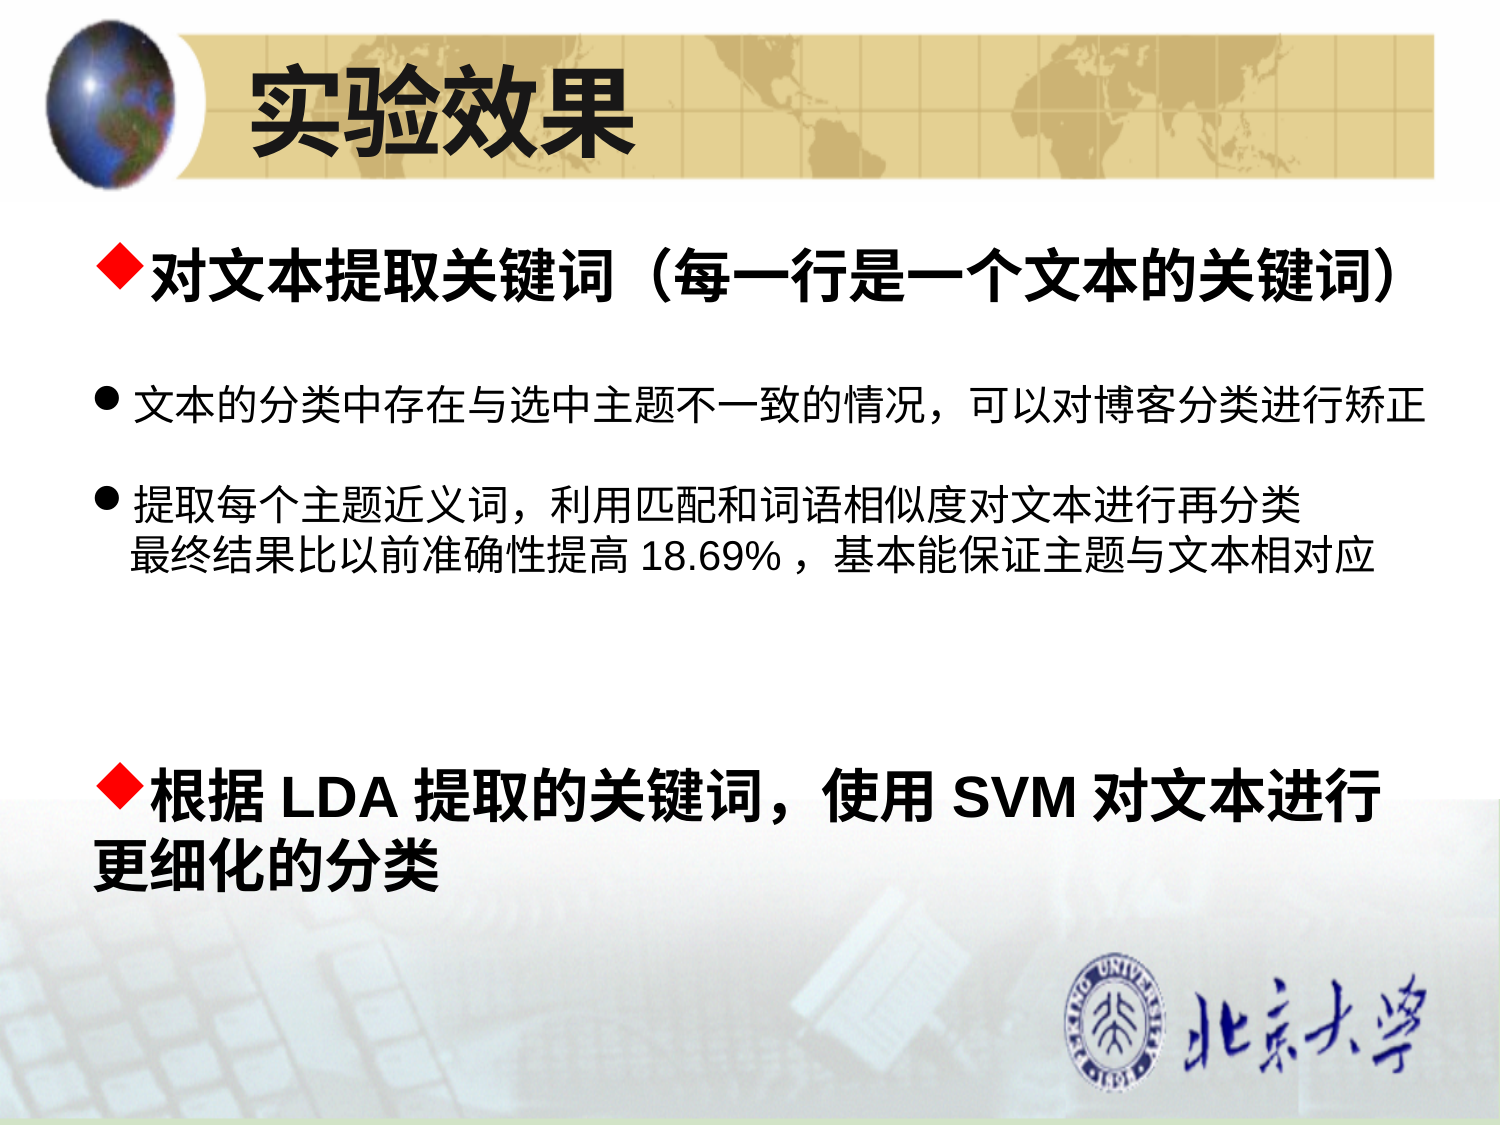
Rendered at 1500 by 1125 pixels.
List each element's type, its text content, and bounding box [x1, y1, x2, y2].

text_box 对文本提取关键词（每一行是一个文本的关键词） 文本的分类中存在与选中主题不一致的情况，可以对博客分类进行矫正 提取每个主题近义词，利用匹配和词语相似度对文本进行再分类 最终结果比以前准确性提高18.69%，基本能保证主题与文本相对应 根据LDA提取的关键词，使用SVM对文本进行更细化的分类 [76, 231, 1447, 967]
text_box 实验效果 [230, 42, 998, 161]
picture [0, 0, 1500, 202]
picture [0, 799, 1500, 1125]
